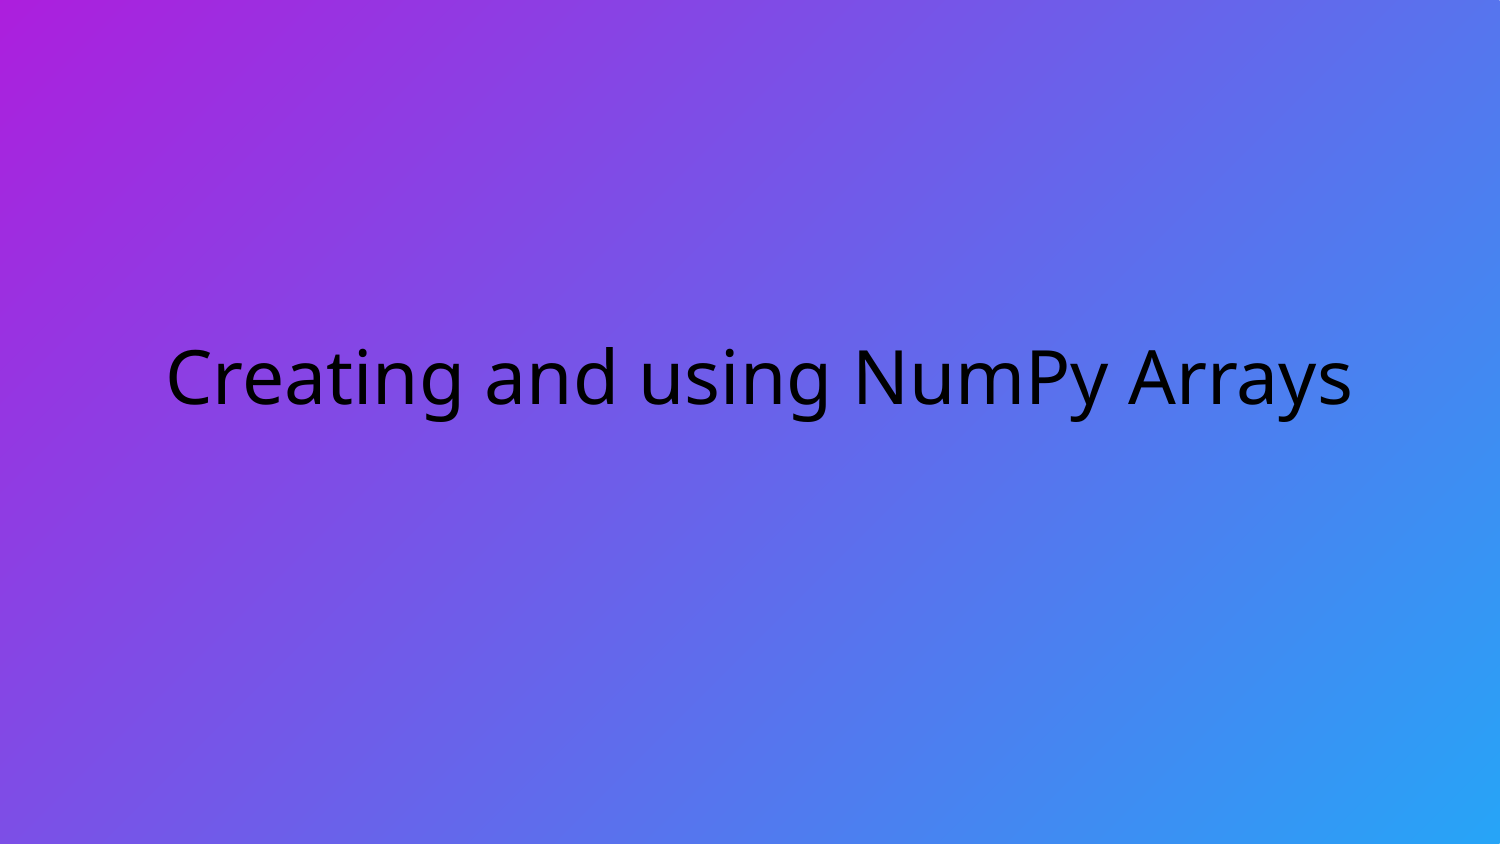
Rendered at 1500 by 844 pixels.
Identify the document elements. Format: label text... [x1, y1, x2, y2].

text_box Creating and using NumPy Arrays [126, 314, 1374, 530]
